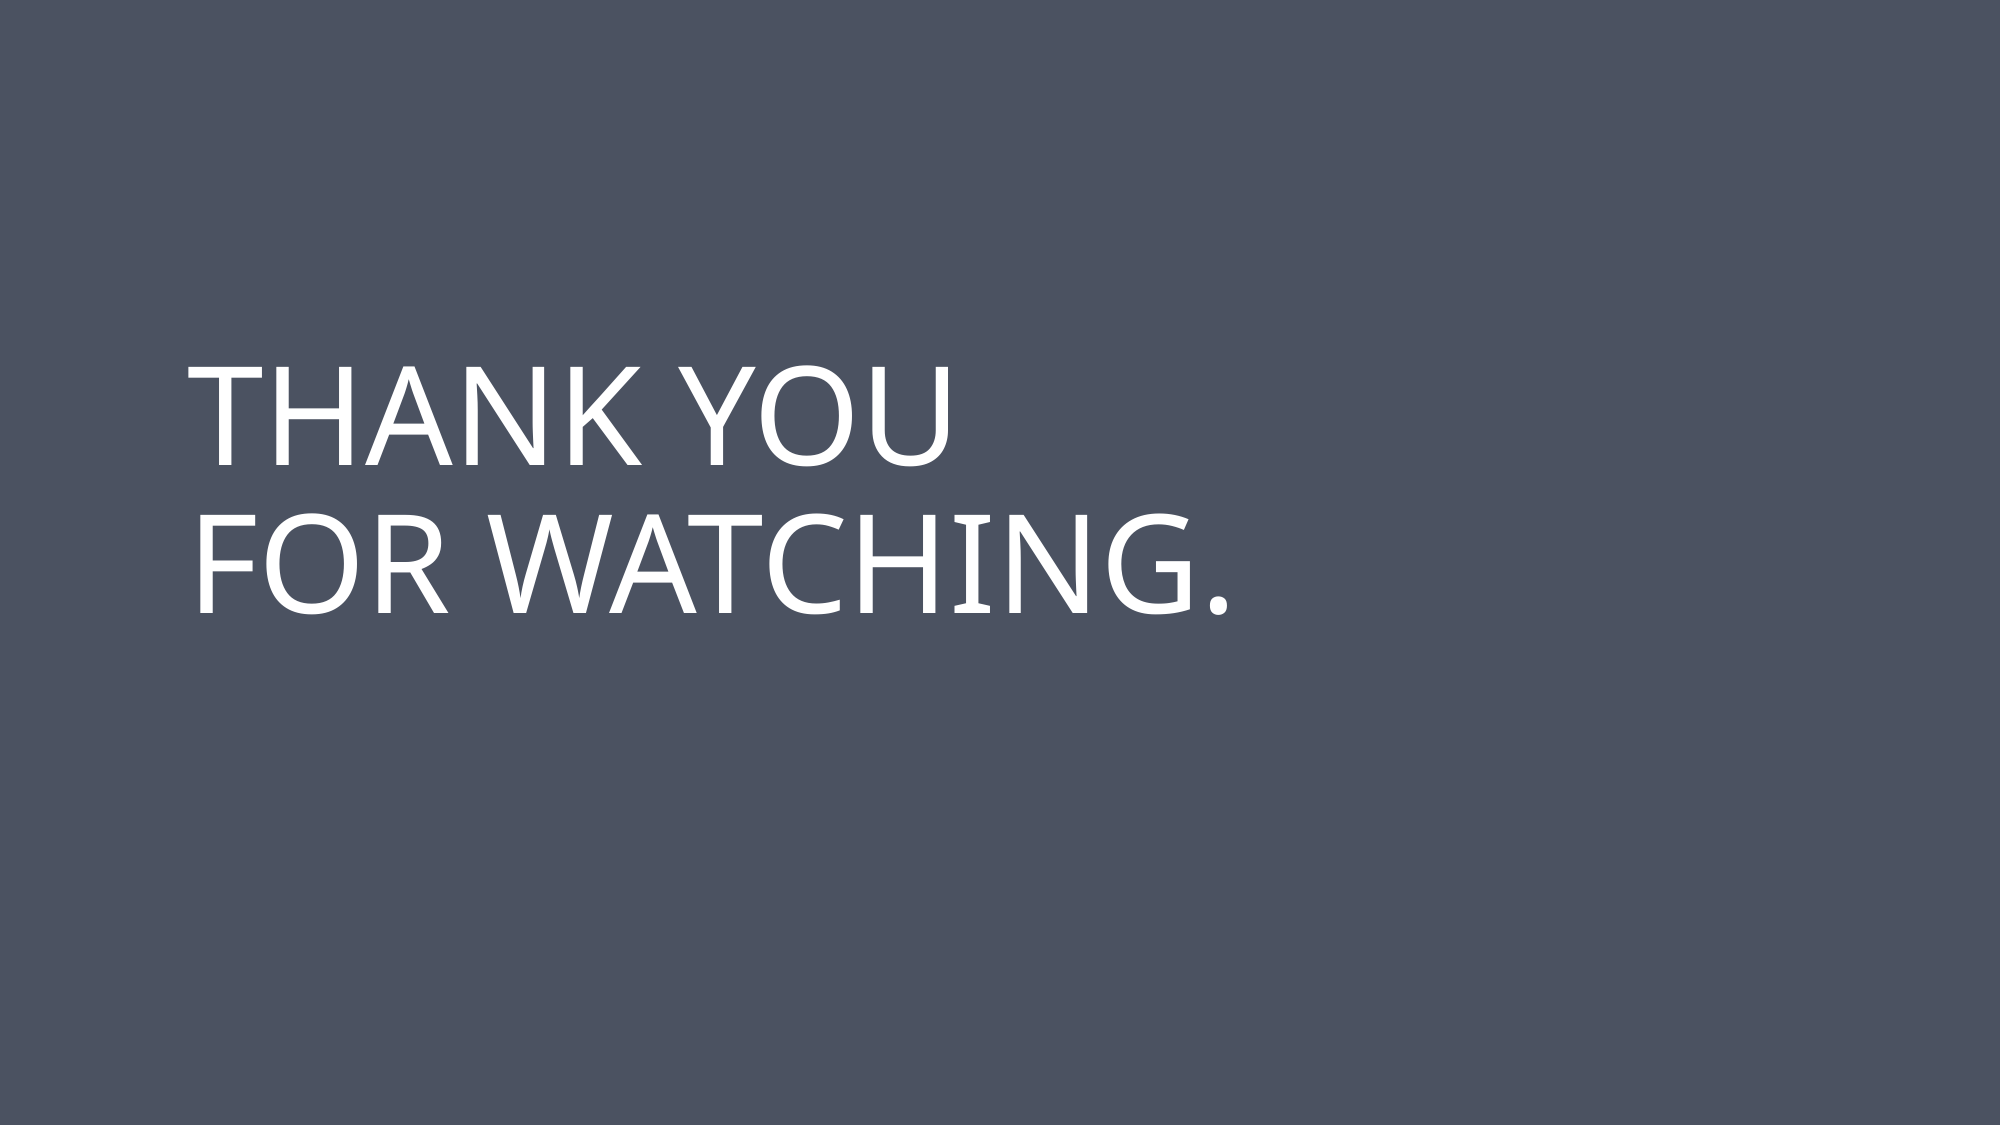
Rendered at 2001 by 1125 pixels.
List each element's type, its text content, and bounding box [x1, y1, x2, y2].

title THANK YOU FOR WATCHING. [172, 82, 1385, 907]
